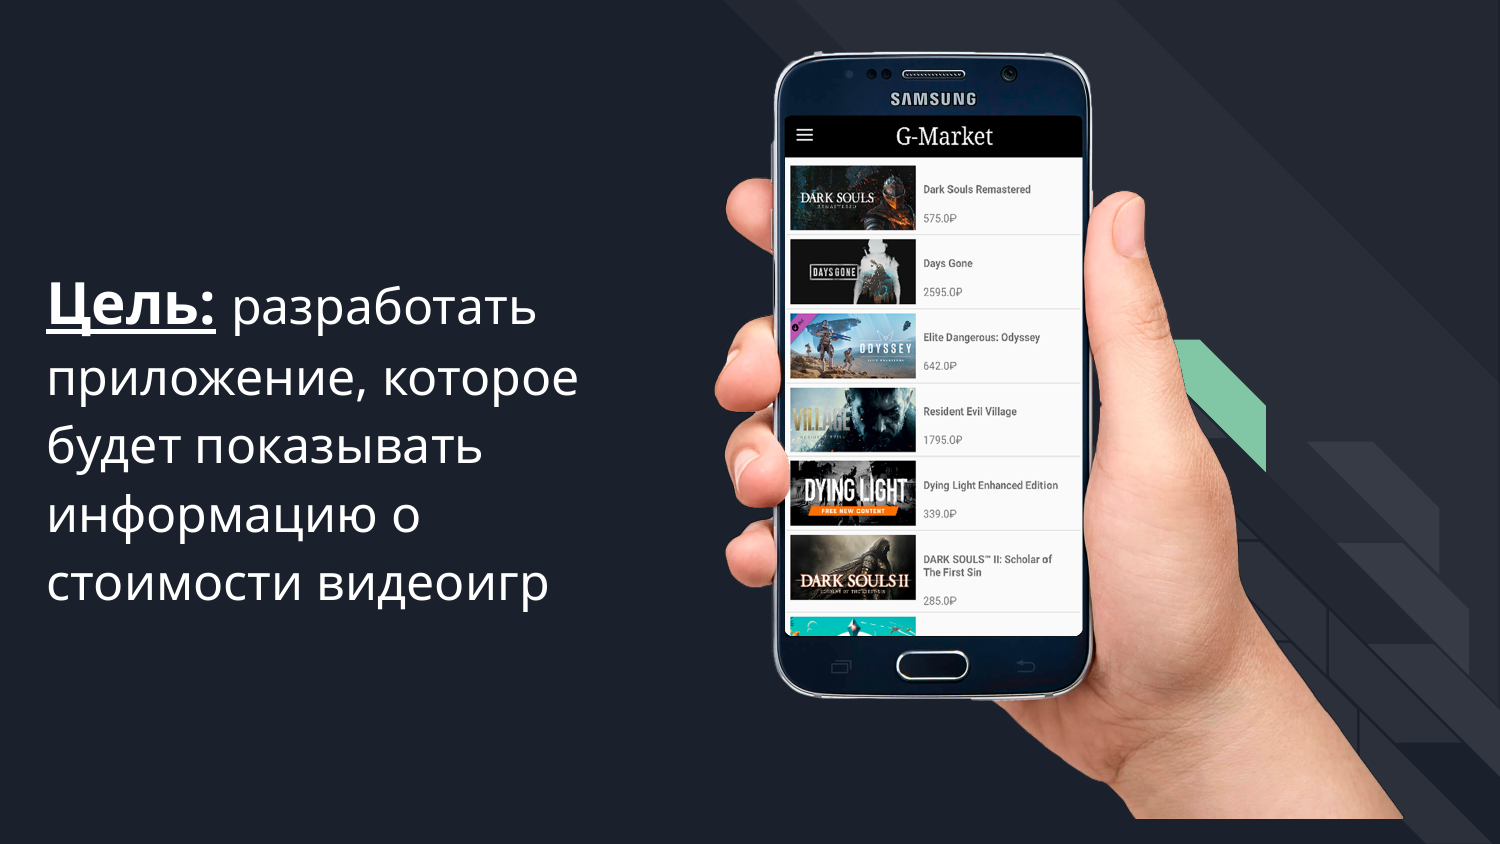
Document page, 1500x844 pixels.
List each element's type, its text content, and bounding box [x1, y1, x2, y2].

title Цель: разработать приложение, которое будет показывать информацию о стоимости видеоигр [31, 102, 648, 776]
picture [672, 24, 1420, 819]
